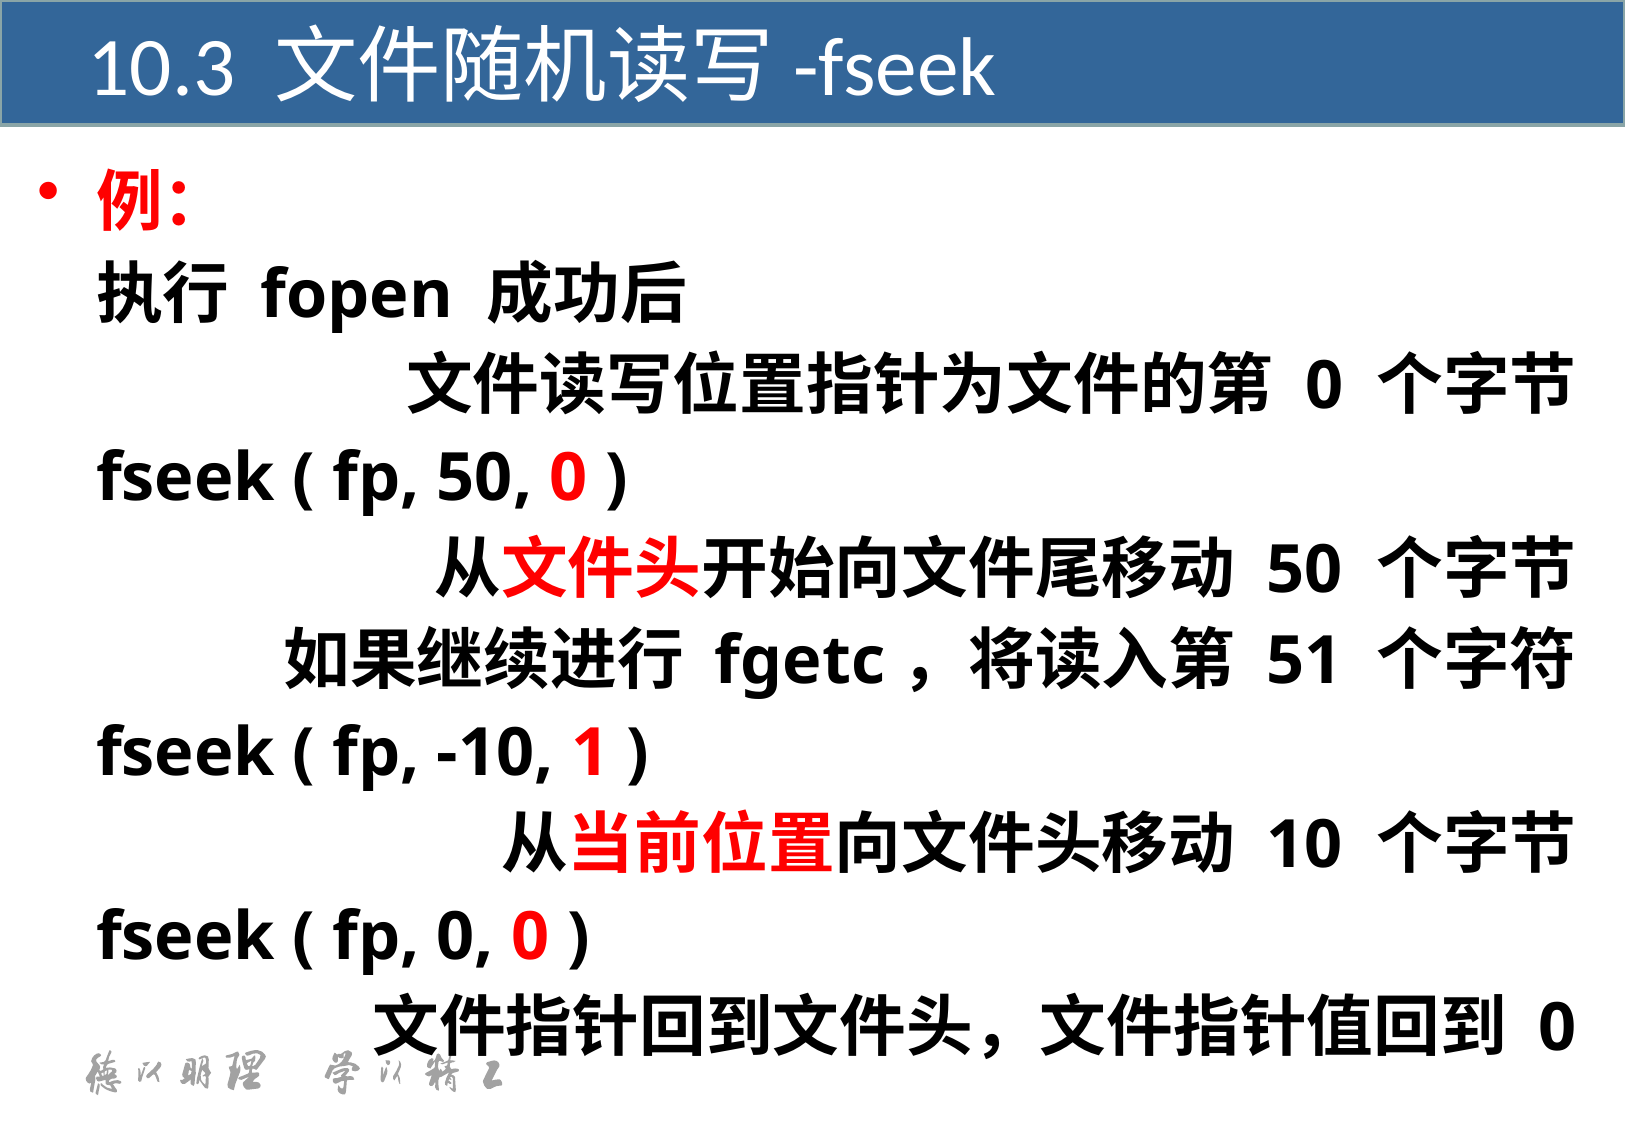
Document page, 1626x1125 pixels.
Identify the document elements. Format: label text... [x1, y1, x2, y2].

list 例： 执行 fopen 成功后 文件读写位置指针为文件的第 0 个字节 fseek ( fp, 50, 0 ) 从文件头开始向文件尾移动 50 个字节 如果继续进行 fgetc，将读入第 51 个字符 fseek ( fp, -10, 1 ) 从当前位置向文件头移动 10 个字节 fseek ( fp, 0, 0 ) 文件指针回到文件头，文件指针值回到 0 [22, 152, 1592, 1072]
text_box 10.3 文件随机读写-fseek [0, 0, 1625, 127]
